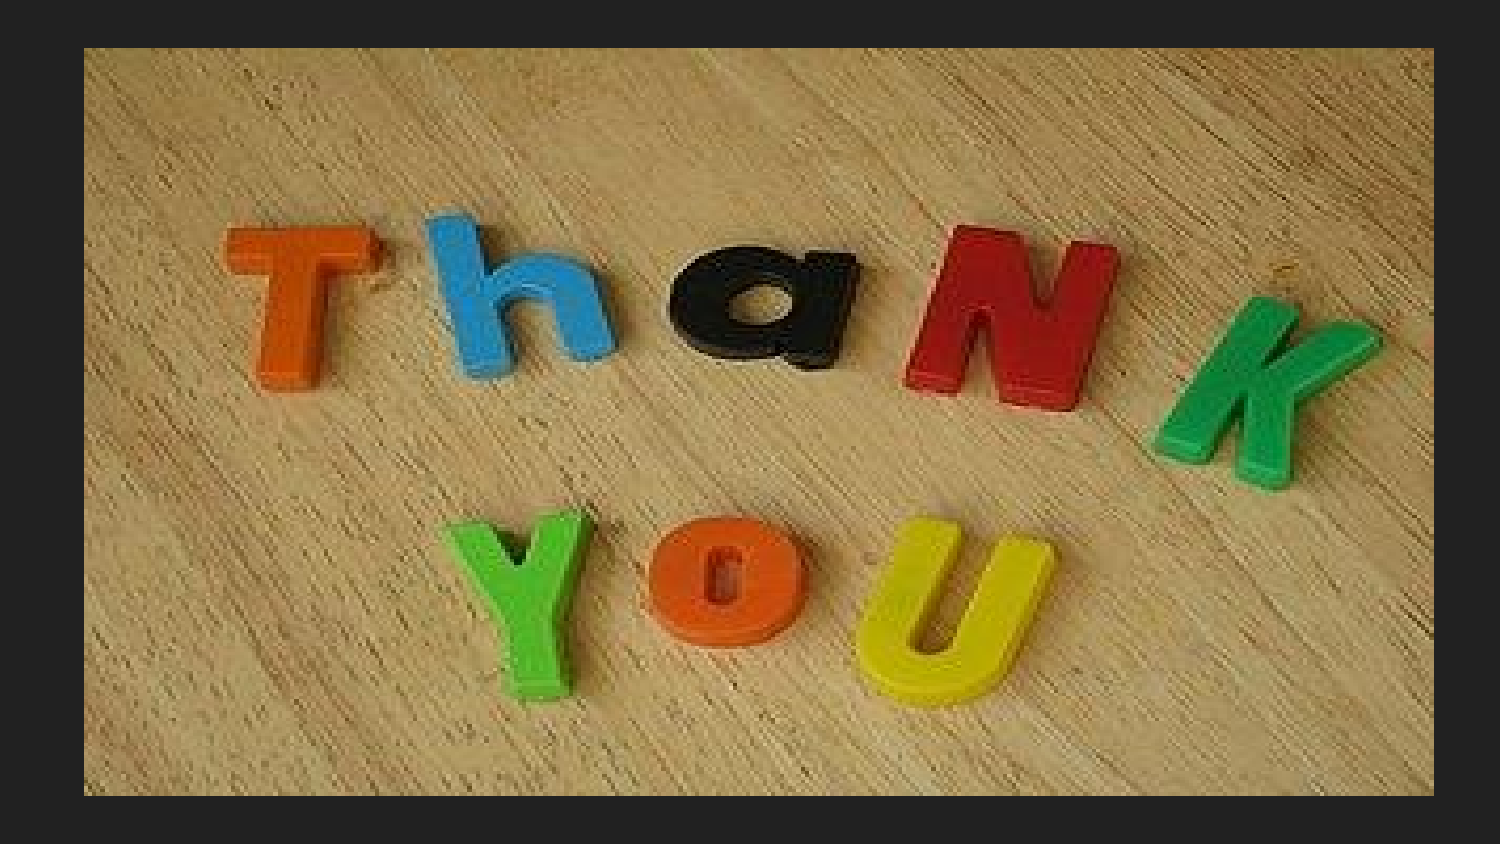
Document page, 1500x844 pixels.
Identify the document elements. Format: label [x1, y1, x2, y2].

picture [84, 47, 1434, 796]
